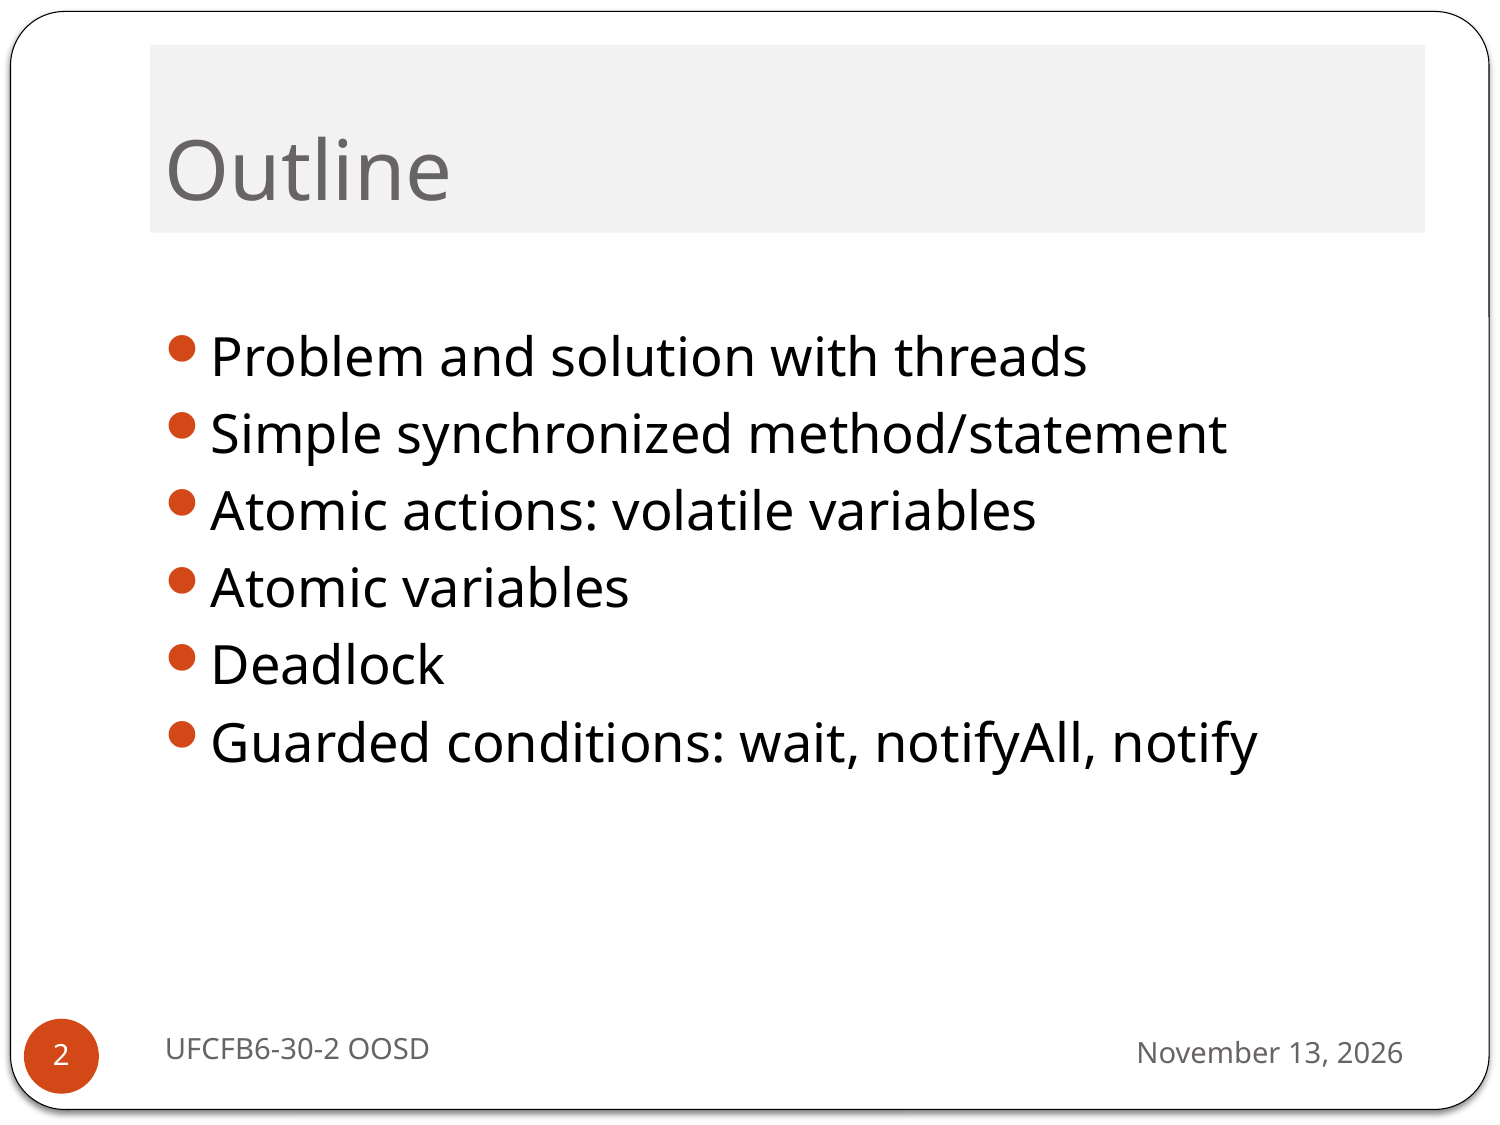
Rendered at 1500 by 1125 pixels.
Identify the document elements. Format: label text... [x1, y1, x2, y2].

footer UFCFB6-30-2 OOSD [150, 1012, 800, 1088]
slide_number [1012, 1015, 1419, 1094]
list Problem and solution with threads Simple synchronized method/statement Atomic actions: volatile variables Atomic variables Deadlock Guarded conditions: wait, notifyAll, notify [150, 237, 1425, 988]
title Outline [150, 45, 1425, 233]
slide_number 2 [23, 1018, 99, 1094]
